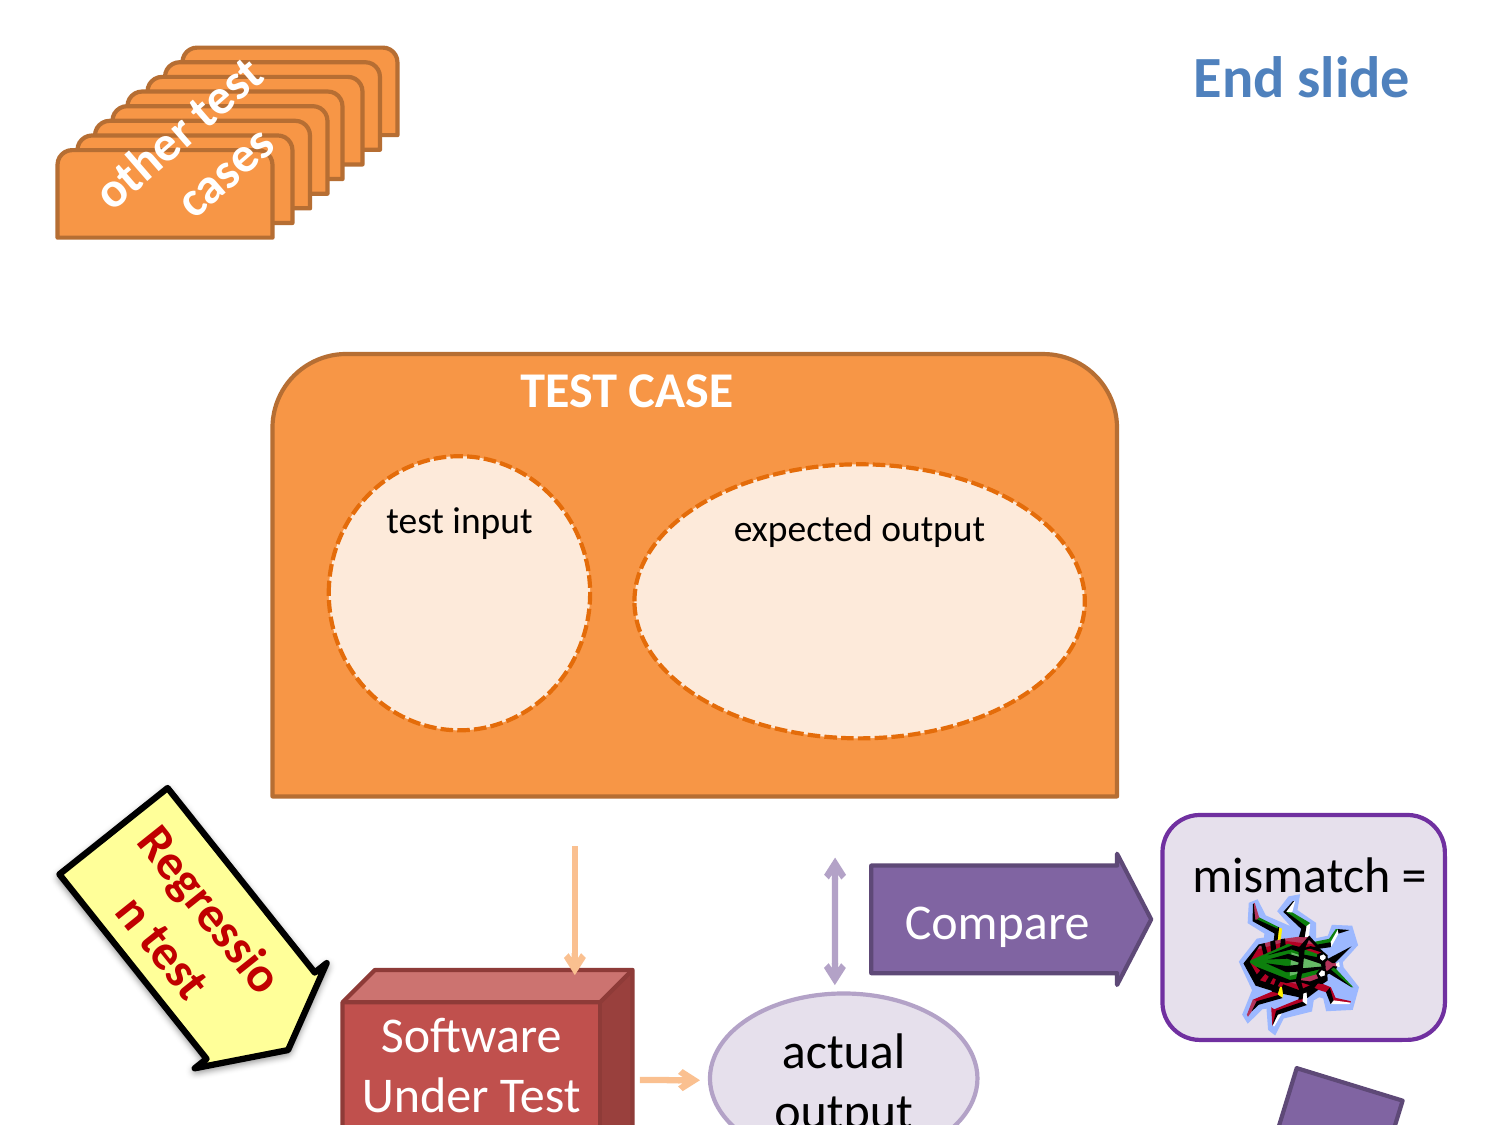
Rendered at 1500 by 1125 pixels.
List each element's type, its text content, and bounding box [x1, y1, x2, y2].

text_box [116, 800, 1451, 1125]
text_box End slide [1178, 31, 1426, 117]
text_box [57, 47, 398, 238]
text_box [272, 349, 1118, 797]
